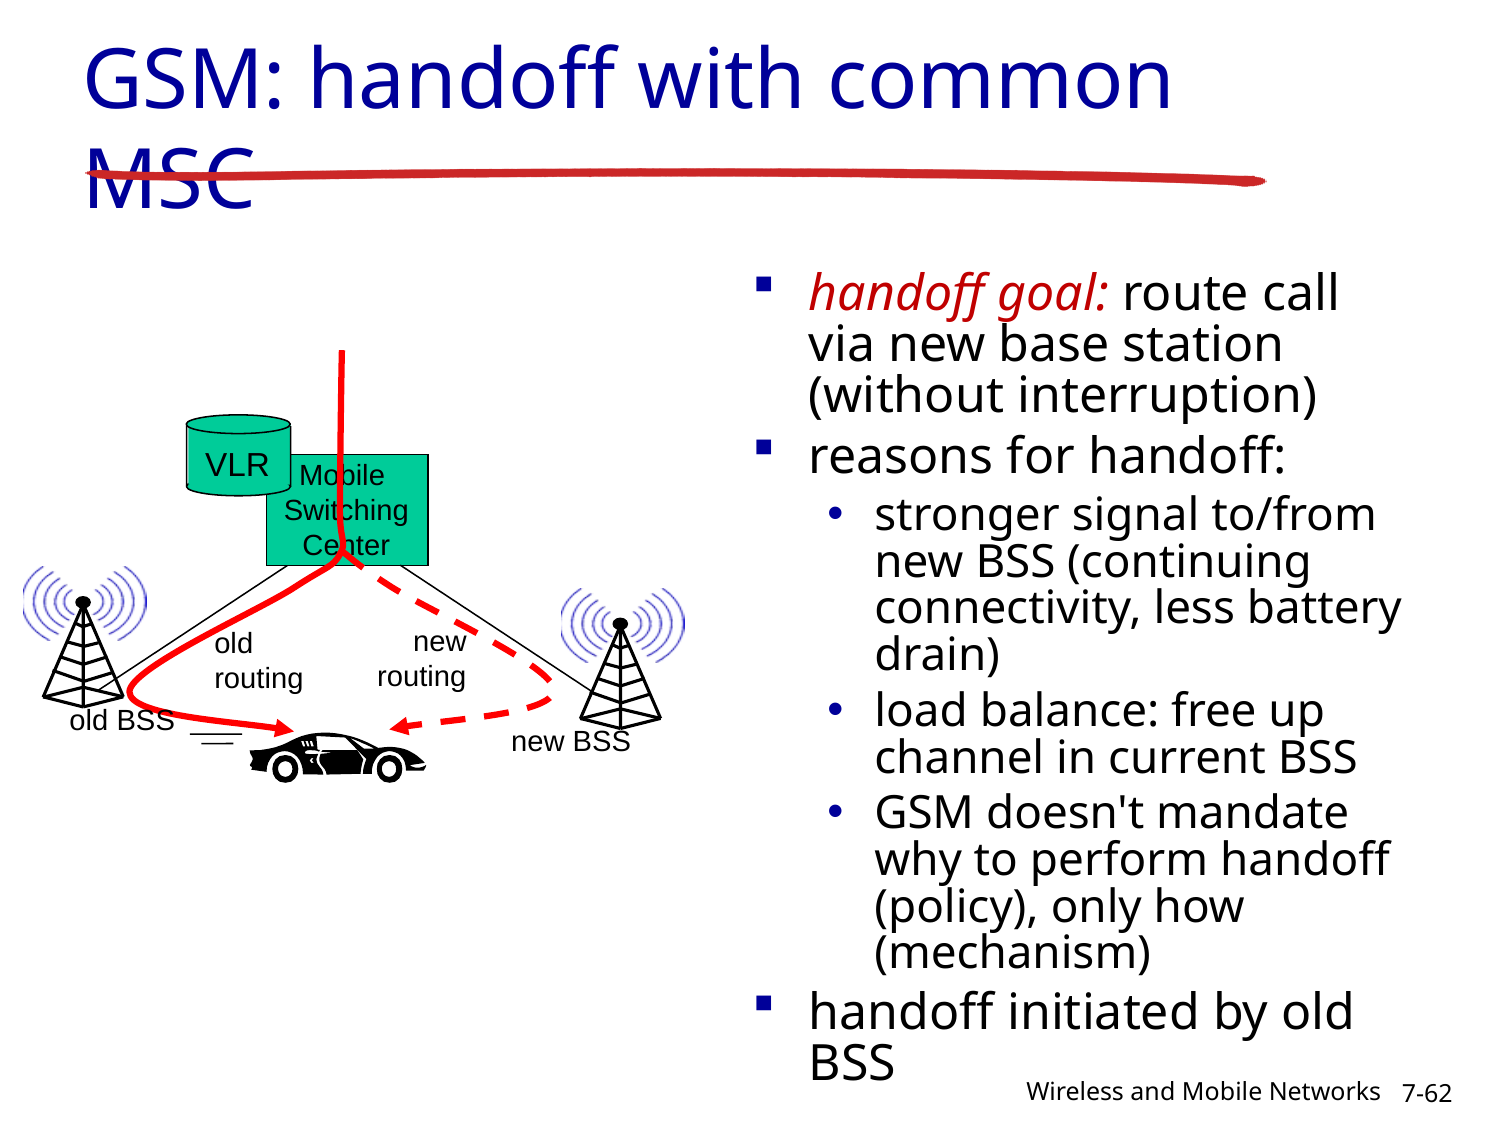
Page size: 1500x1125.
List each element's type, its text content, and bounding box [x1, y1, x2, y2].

text_box [152, 638, 298, 724]
text_box [381, 635, 554, 724]
text_box new routing [362, 614, 482, 700]
text_box new BSS [496, 715, 647, 766]
footer Wireless and Mobile Networks [960, 1067, 1404, 1110]
text_box [349, 577, 442, 624]
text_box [189, 725, 427, 783]
text_box old routing [199, 616, 319, 702]
text_box GSM: handoff with common MSC [67, 31, 1343, 220]
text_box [560, 588, 685, 729]
text_box old BSS [54, 693, 190, 744]
text_box [242, 577, 314, 616]
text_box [23, 566, 148, 708]
text_box [329, 350, 343, 447]
list handoff goal: route call via new base station (without interruption) reasons for handoff: stronger signal to/from new BSS (continuing connectivity, less battery drain) load balance: free up channel in current BSS GSM doesn't mandate why to perform handoff (policy), only how (mechanism) handoff initiated by old BSS [737, 262, 1420, 1077]
picture [79, 163, 1281, 193]
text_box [265, 448, 429, 569]
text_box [185, 414, 291, 497]
slide_number 7-62 [1387, 1069, 1500, 1115]
